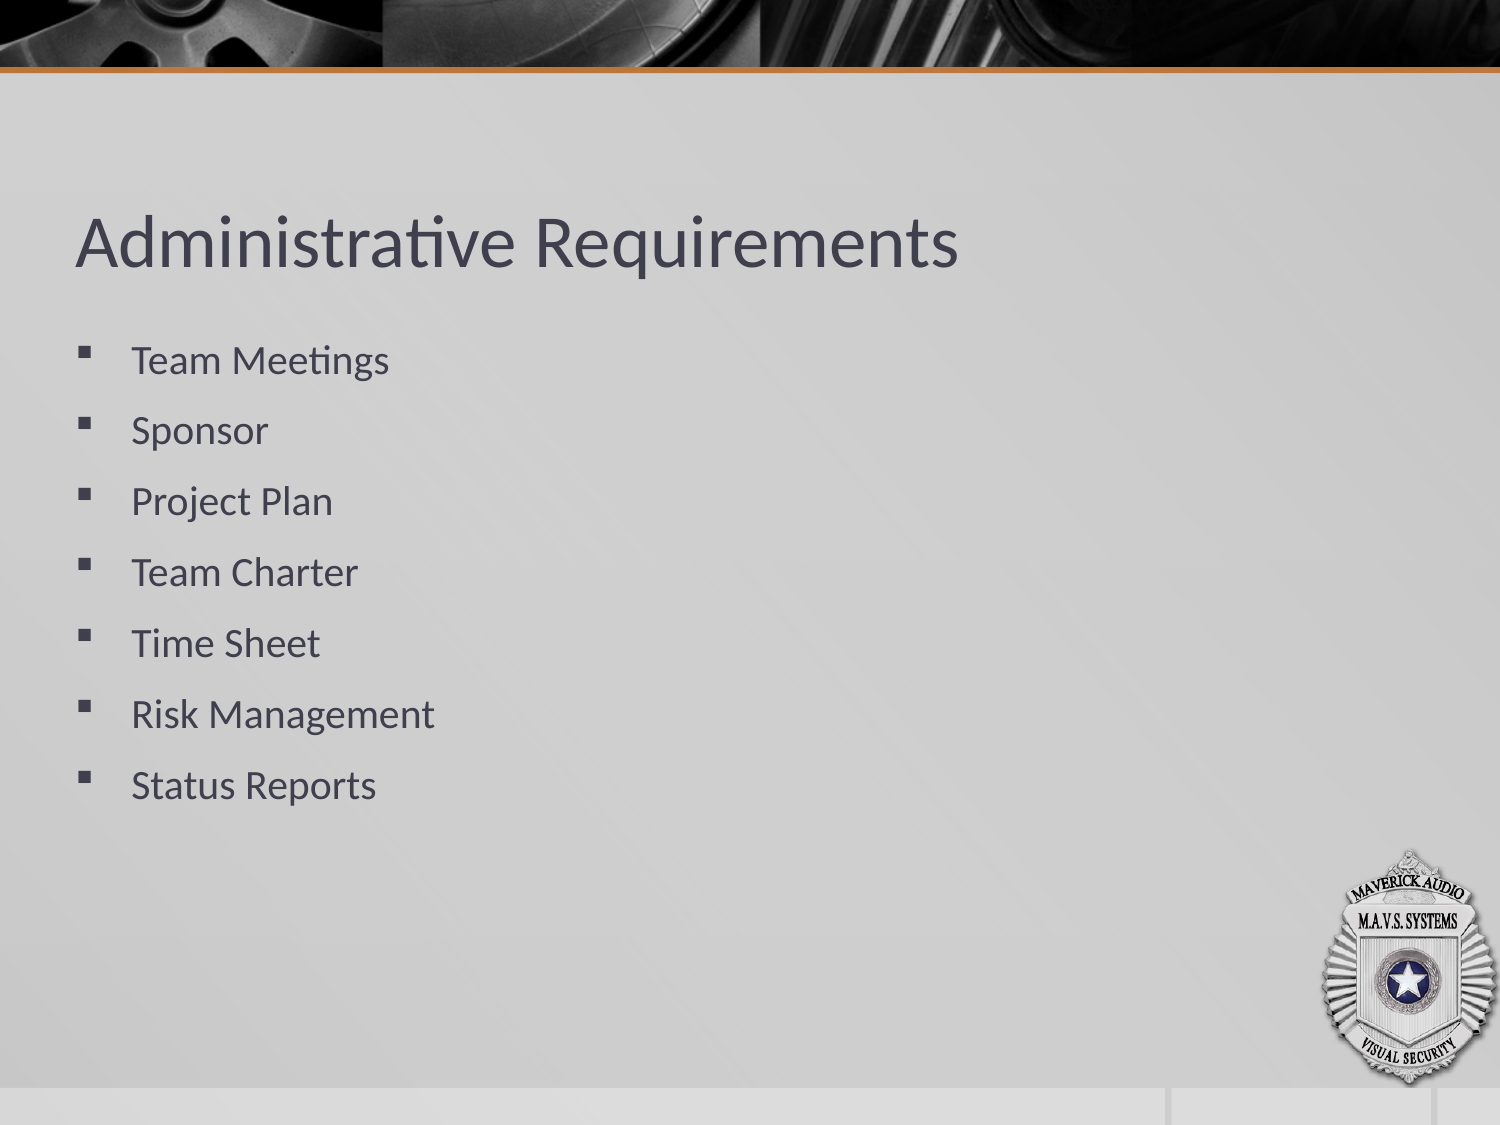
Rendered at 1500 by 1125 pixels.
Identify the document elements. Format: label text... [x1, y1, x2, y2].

list Team Meetings Sponsor Project Plan Team Charter Time Sheet Risk Management Status Reports [75, 324, 1425, 1005]
title Administrative Requirements [75, 162, 1425, 313]
picture [1316, 845, 1500, 1088]
picture [0, 0, 1500, 67]
